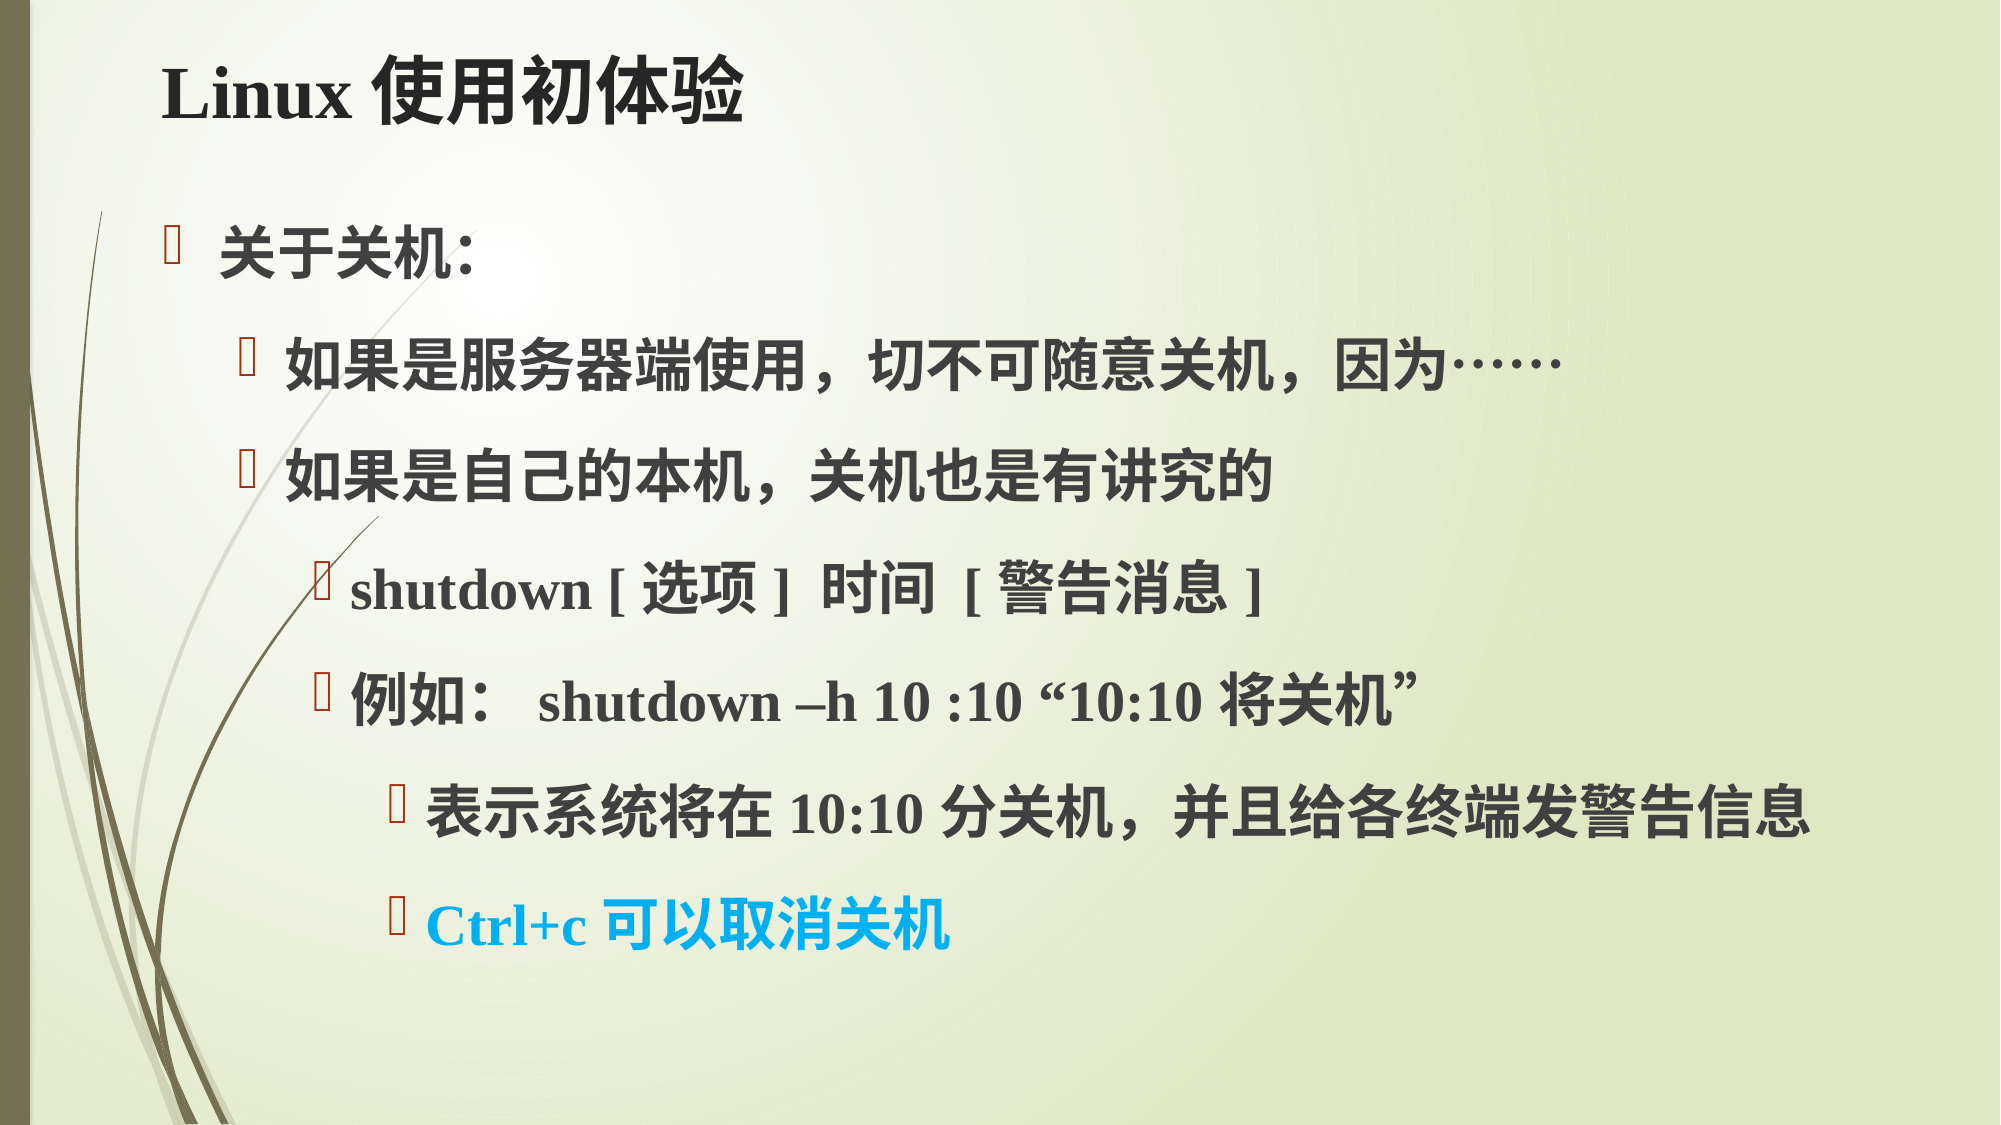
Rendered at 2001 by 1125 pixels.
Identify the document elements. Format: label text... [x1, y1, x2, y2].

title Linux使用初体验 [146, 35, 1882, 163]
list 关于关机： 如果是服务器端使用，切不可随意关机，因为…… 如果是自己的本机，关机也是有讲究的 shutdown [选项] 时间 [警告消息] 例如：shutdown –h 10 :10 “10:10将关机” 表示系统将在10:10分关机，并且给各终端发警告信息 Ctrl+c可以取消关机 [147, 187, 1892, 1040]
